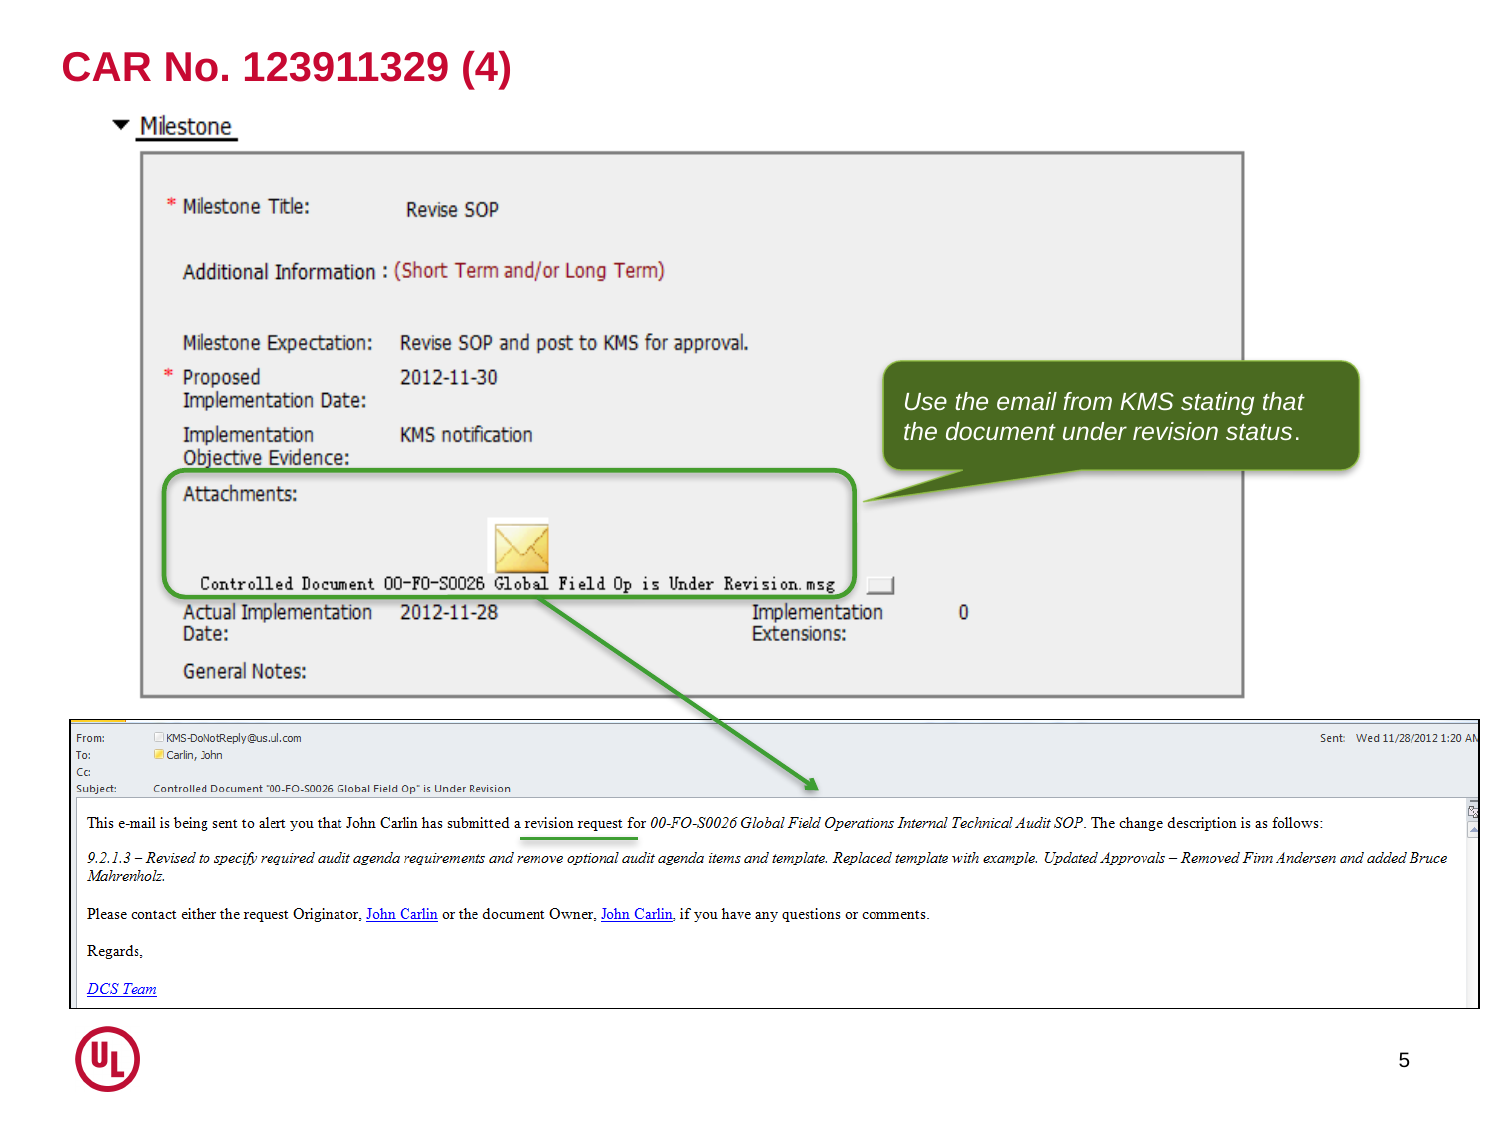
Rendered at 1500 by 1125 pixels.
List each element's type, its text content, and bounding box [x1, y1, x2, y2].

picture [75, 1026, 140, 1092]
slide_number 5 [1319, 1029, 1425, 1090]
text_box Use the email from KMS stating that the document under revision status. [1290, 360, 1361, 471]
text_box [536, 596, 820, 791]
title CAR No. 123911329 (4) [46, 31, 1397, 112]
picture [70, 90, 1479, 1009]
